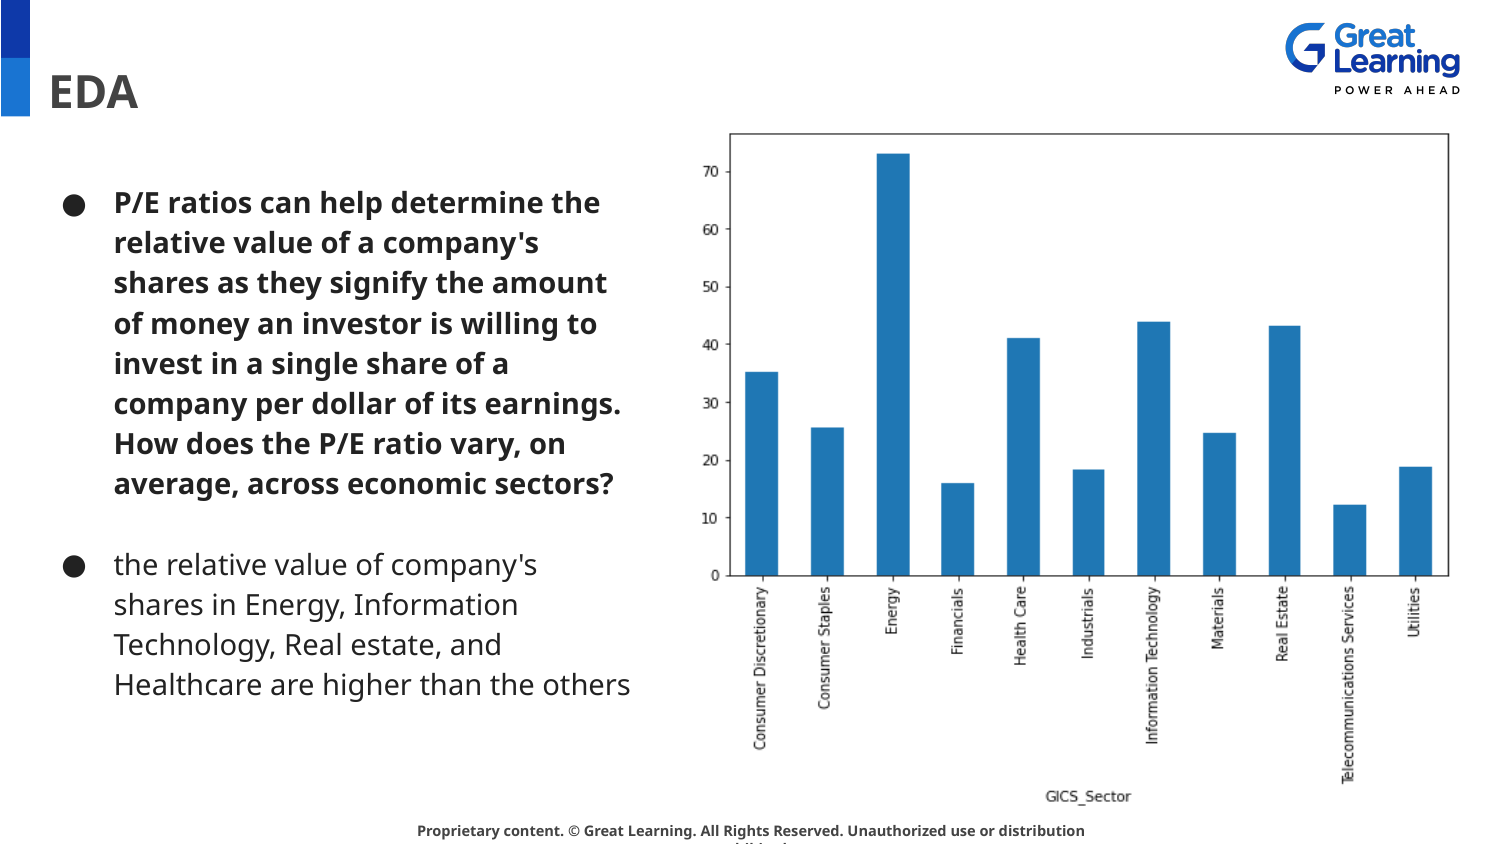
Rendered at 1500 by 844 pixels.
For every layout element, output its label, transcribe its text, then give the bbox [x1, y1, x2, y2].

title EDA [33, 47, 1431, 142]
list P/E ratios can help determine the relative value of a company's shares as they signify the amount of money an investor is willing to invest in a single share of a company per dollar of its earnings. How does the P/E ratio vary, on average, across economic sectors? the relative value of company's shares in Energy, Information Technology, Real estate, and Healthcare are higher than the others [23, 164, 651, 725]
picture [691, 124, 1458, 814]
picture [1258, 11, 1487, 106]
